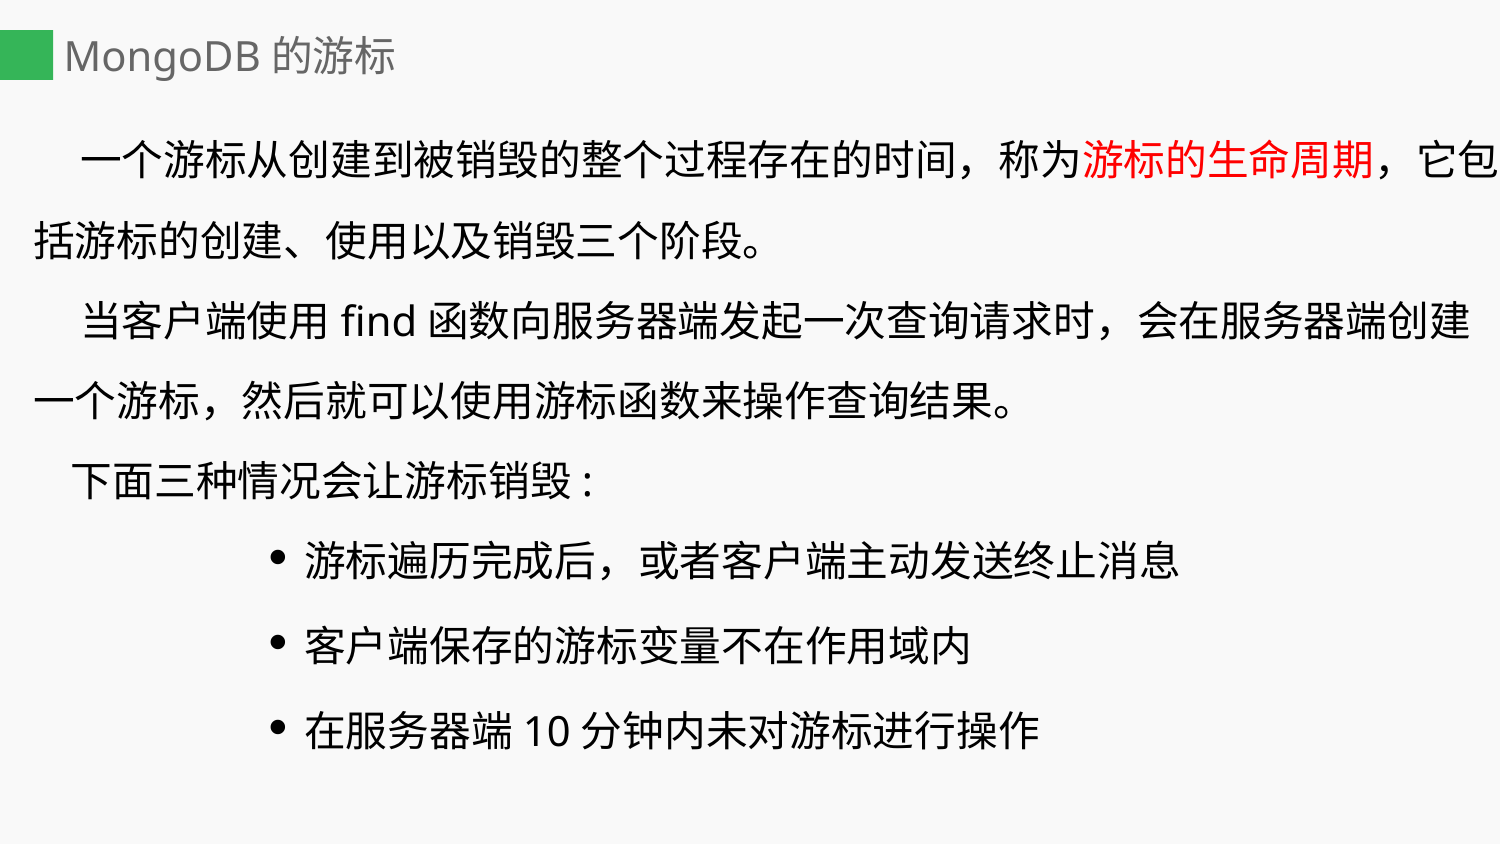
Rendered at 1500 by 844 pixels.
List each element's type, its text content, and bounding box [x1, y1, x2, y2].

picture [0, 30, 54, 80]
title MongoDB的游标 [63, 25, 1480, 85]
subtitle 一个游标从创建到被销毁的整个过程存在的时间，称为游标的生命周期，它包括游标的创建、使用以及销毁三个阶段。 当客户端使用find函数向服务器端发起一次查询请求时，会在服务器端创建一个游标，然后就可以使用游标函数来操作查询结果。 下面三种情况会让游标销毁: [20, 103, 1500, 671]
text_box 游标遍历完成后，或者客户端主动发送终止消息 客户端保存的游标变量不在作用域内 在服务器端10分钟内未对游标进行操作 [253, 492, 1302, 763]
